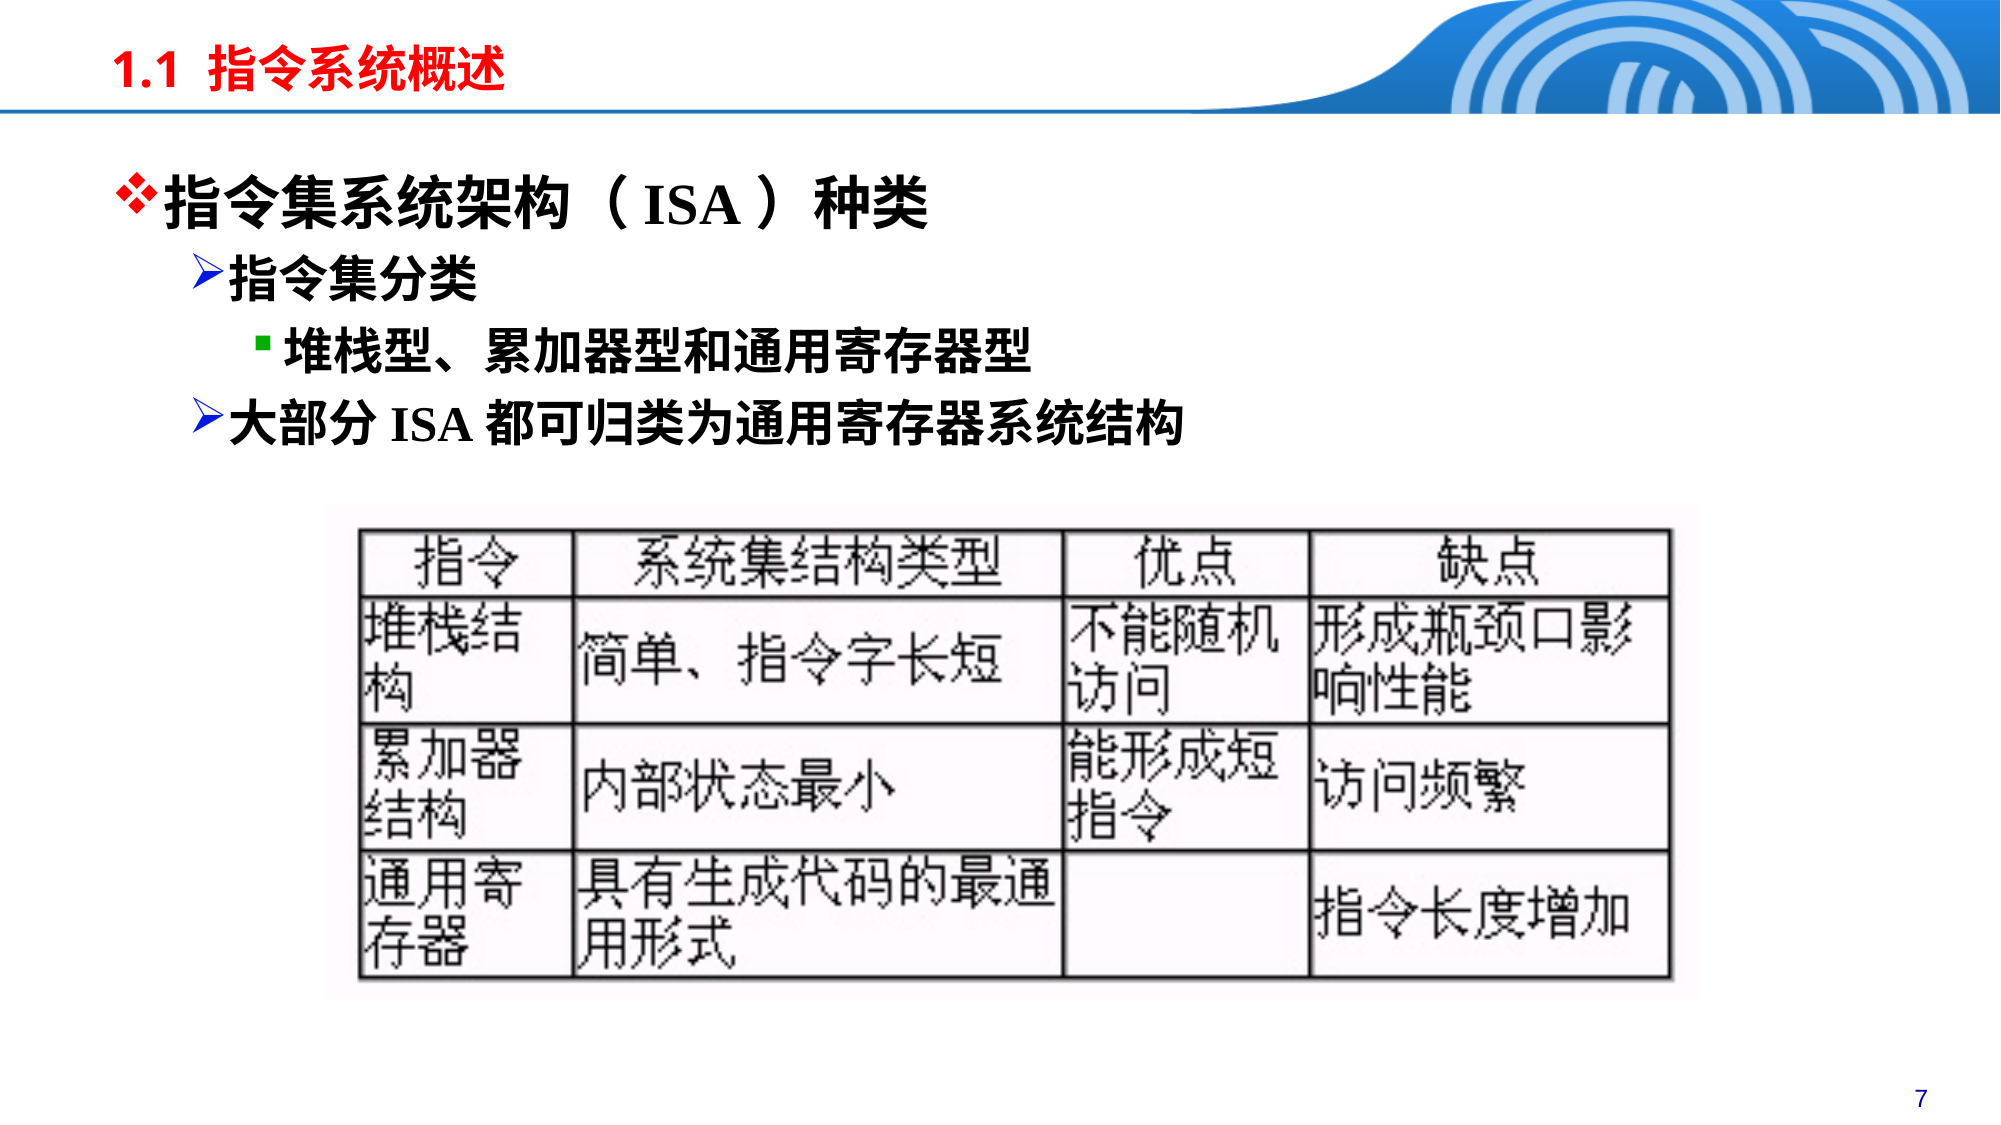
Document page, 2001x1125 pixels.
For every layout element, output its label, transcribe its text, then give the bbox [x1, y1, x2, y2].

picture [0, 0, 2000, 114]
title 1.1 指令系统概述 [99, 40, 1251, 103]
list 指令集系统架构（ISA）种类 指令集分类 堆栈型、累加器型和通用寄存器型 大部分ISA都可归类为通用寄存器系统结构 [99, 147, 1389, 537]
picture [326, 503, 1699, 1000]
